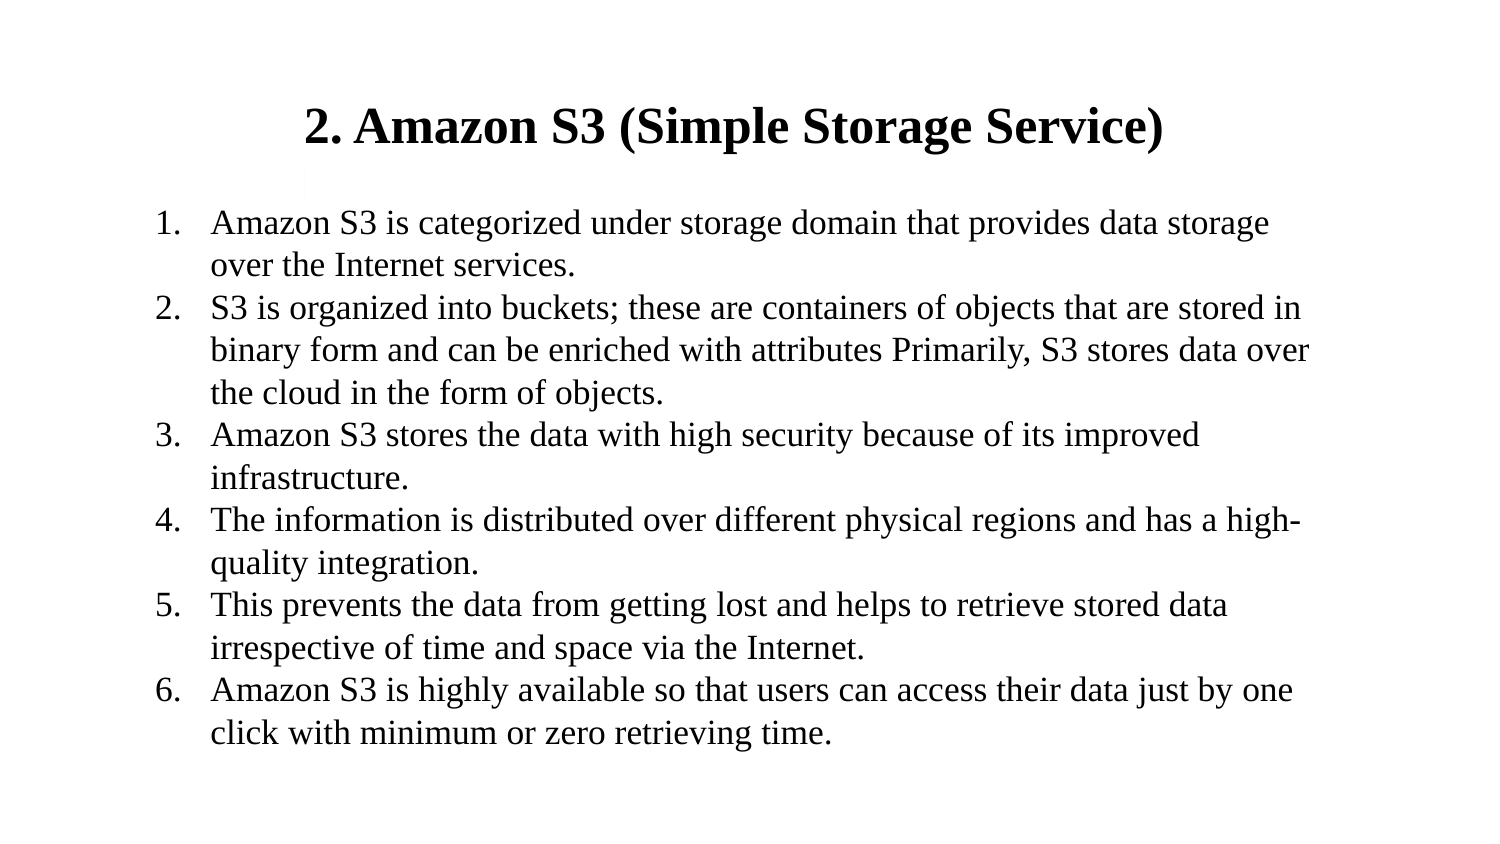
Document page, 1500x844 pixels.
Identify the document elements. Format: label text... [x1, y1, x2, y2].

text_box 2. Amazon S3 (Simple Storage Service)​ ​ [288, 66, 1316, 183]
text_box Amazon S3 is categorized under storage domain that provides data storage over the Internet services. S3 is organized into buckets; these are containers of objects that are stored in binary form and can be enriched with attributes Primarily, S3 stores data over the cloud in the form of objects. Amazon S3 stores the data with high security because of its improved infrastructure. The information is distributed over different physical regions and has a high-quality integration. This prevents the data from getting lost and helps to retrieve stored data irrespective of time and space via the Internet. Amazon S3 is highly available so that users can access their data just by one click with minimum or zero retrieving time. [120, 183, 1357, 809]
